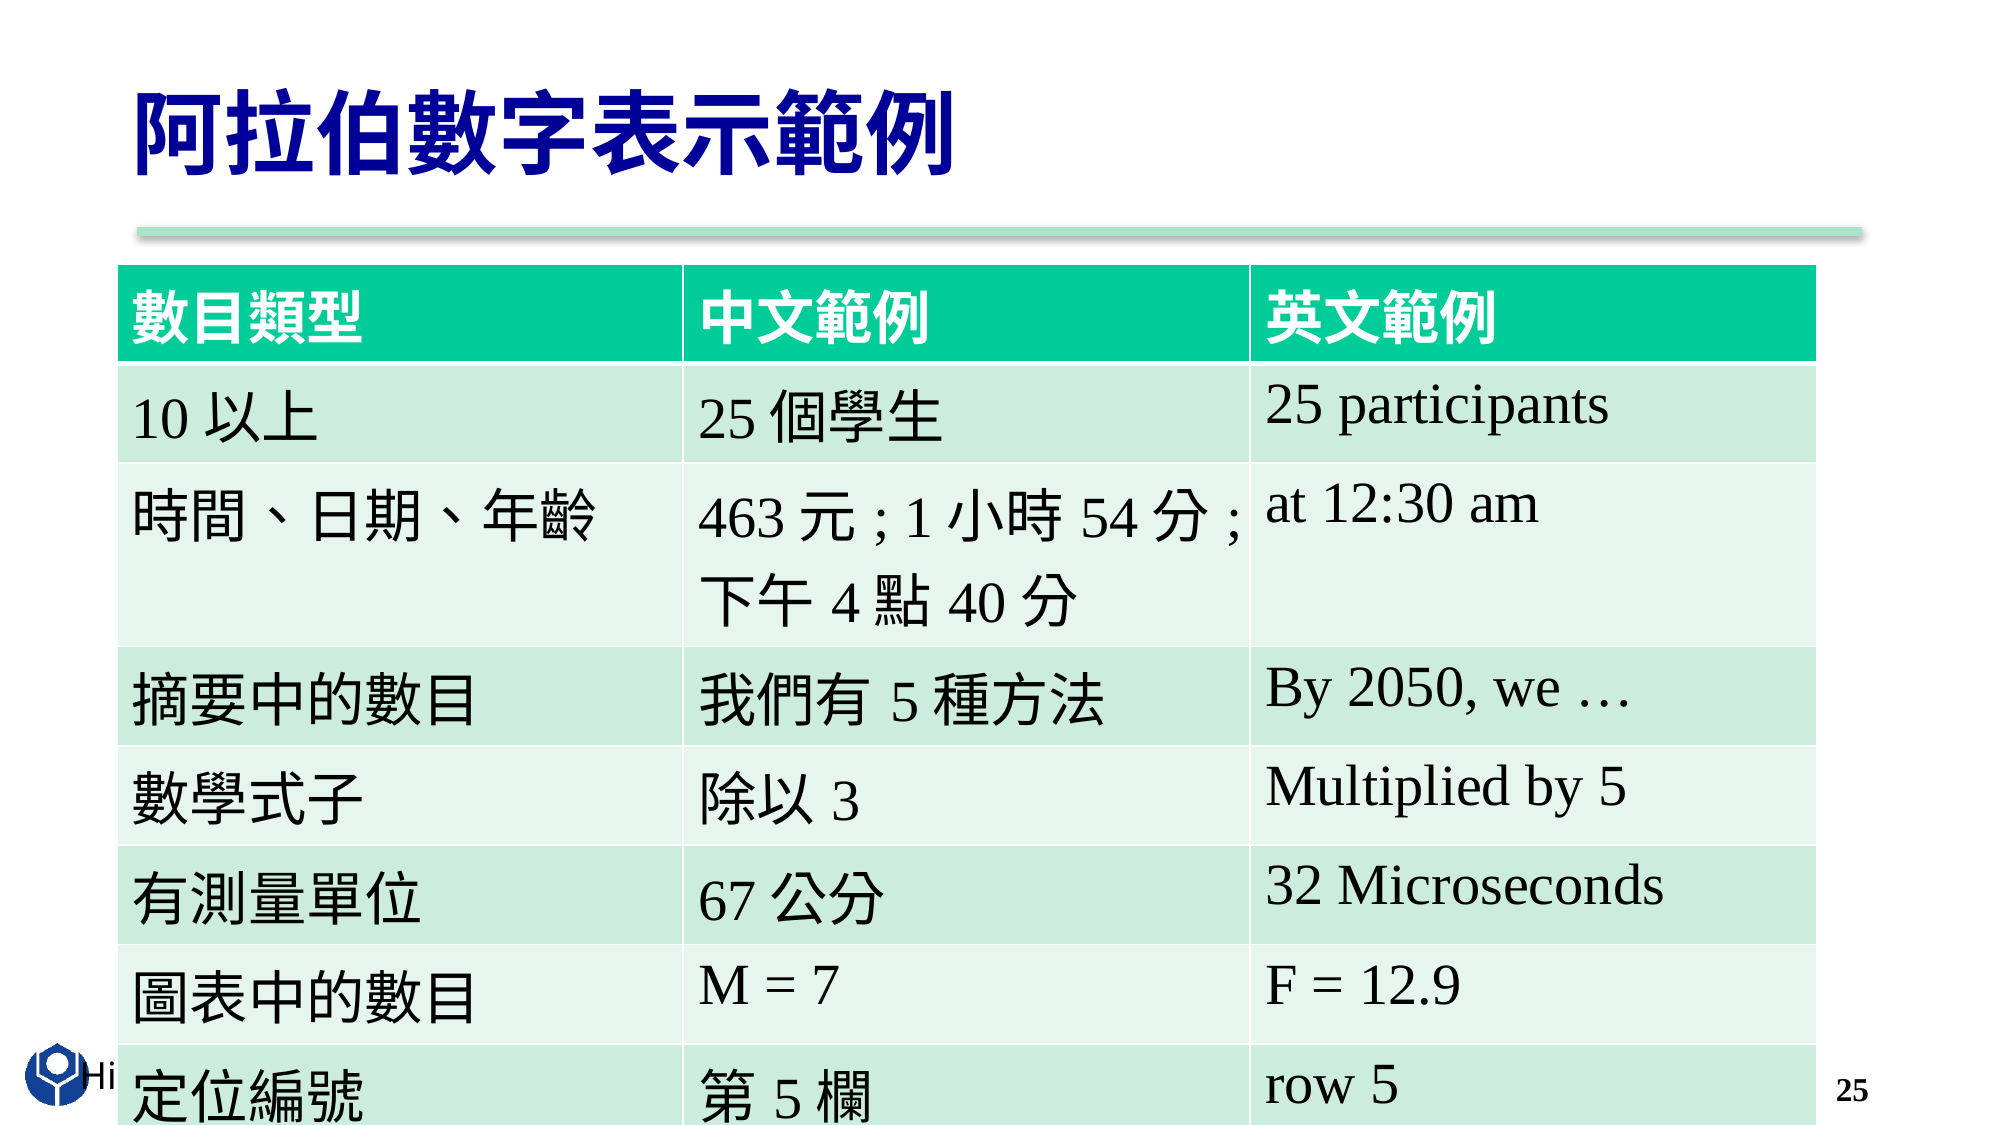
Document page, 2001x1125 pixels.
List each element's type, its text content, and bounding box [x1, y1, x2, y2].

table_cell M = 7 [684, 945, 1249, 1043]
table_cell 數學式子 [118, 747, 682, 844]
table_cell 10以上 [118, 366, 682, 462]
table_header 中文範例 [684, 265, 1249, 361]
table_cell 67公分 [684, 846, 1249, 944]
table_cell Multiplied by 5 [1251, 747, 1816, 844]
table_cell F = 12.9 [1251, 945, 1816, 1043]
table_cell 32 Microseconds [1251, 846, 1816, 944]
table_cell at 12:30 am [1251, 464, 1816, 646]
picture [25, 1043, 89, 1106]
table_cell 有測量單位 [118, 846, 682, 944]
table_header 數目類型 [118, 265, 682, 361]
table_cell 圖表中的數目 [118, 945, 682, 1043]
table_cell row 5 [1251, 1045, 1816, 1125]
table_cell 時間、日期、年齡 [118, 464, 682, 646]
table_cell 定位編號 [118, 1045, 682, 1125]
table_cell 25個學生 [684, 366, 1249, 462]
table_cell 摘要中的數目 [118, 647, 682, 745]
slide_number 25 [1820, 1059, 1969, 1106]
table_cell By 2050, we … [1251, 647, 1816, 745]
table_cell 我們有5種方法 [684, 647, 1249, 745]
table_cell 第5欄 [684, 1045, 1249, 1125]
table_cell 463元; 1小時54分;下午4點40分 [684, 464, 1249, 646]
title 阿拉伯數字表示範例 [116, 37, 1817, 225]
table_cell 除以3 [684, 747, 1249, 844]
table_header 英文範例 [1251, 265, 1816, 361]
table_cell 25 participants [1251, 366, 1816, 462]
